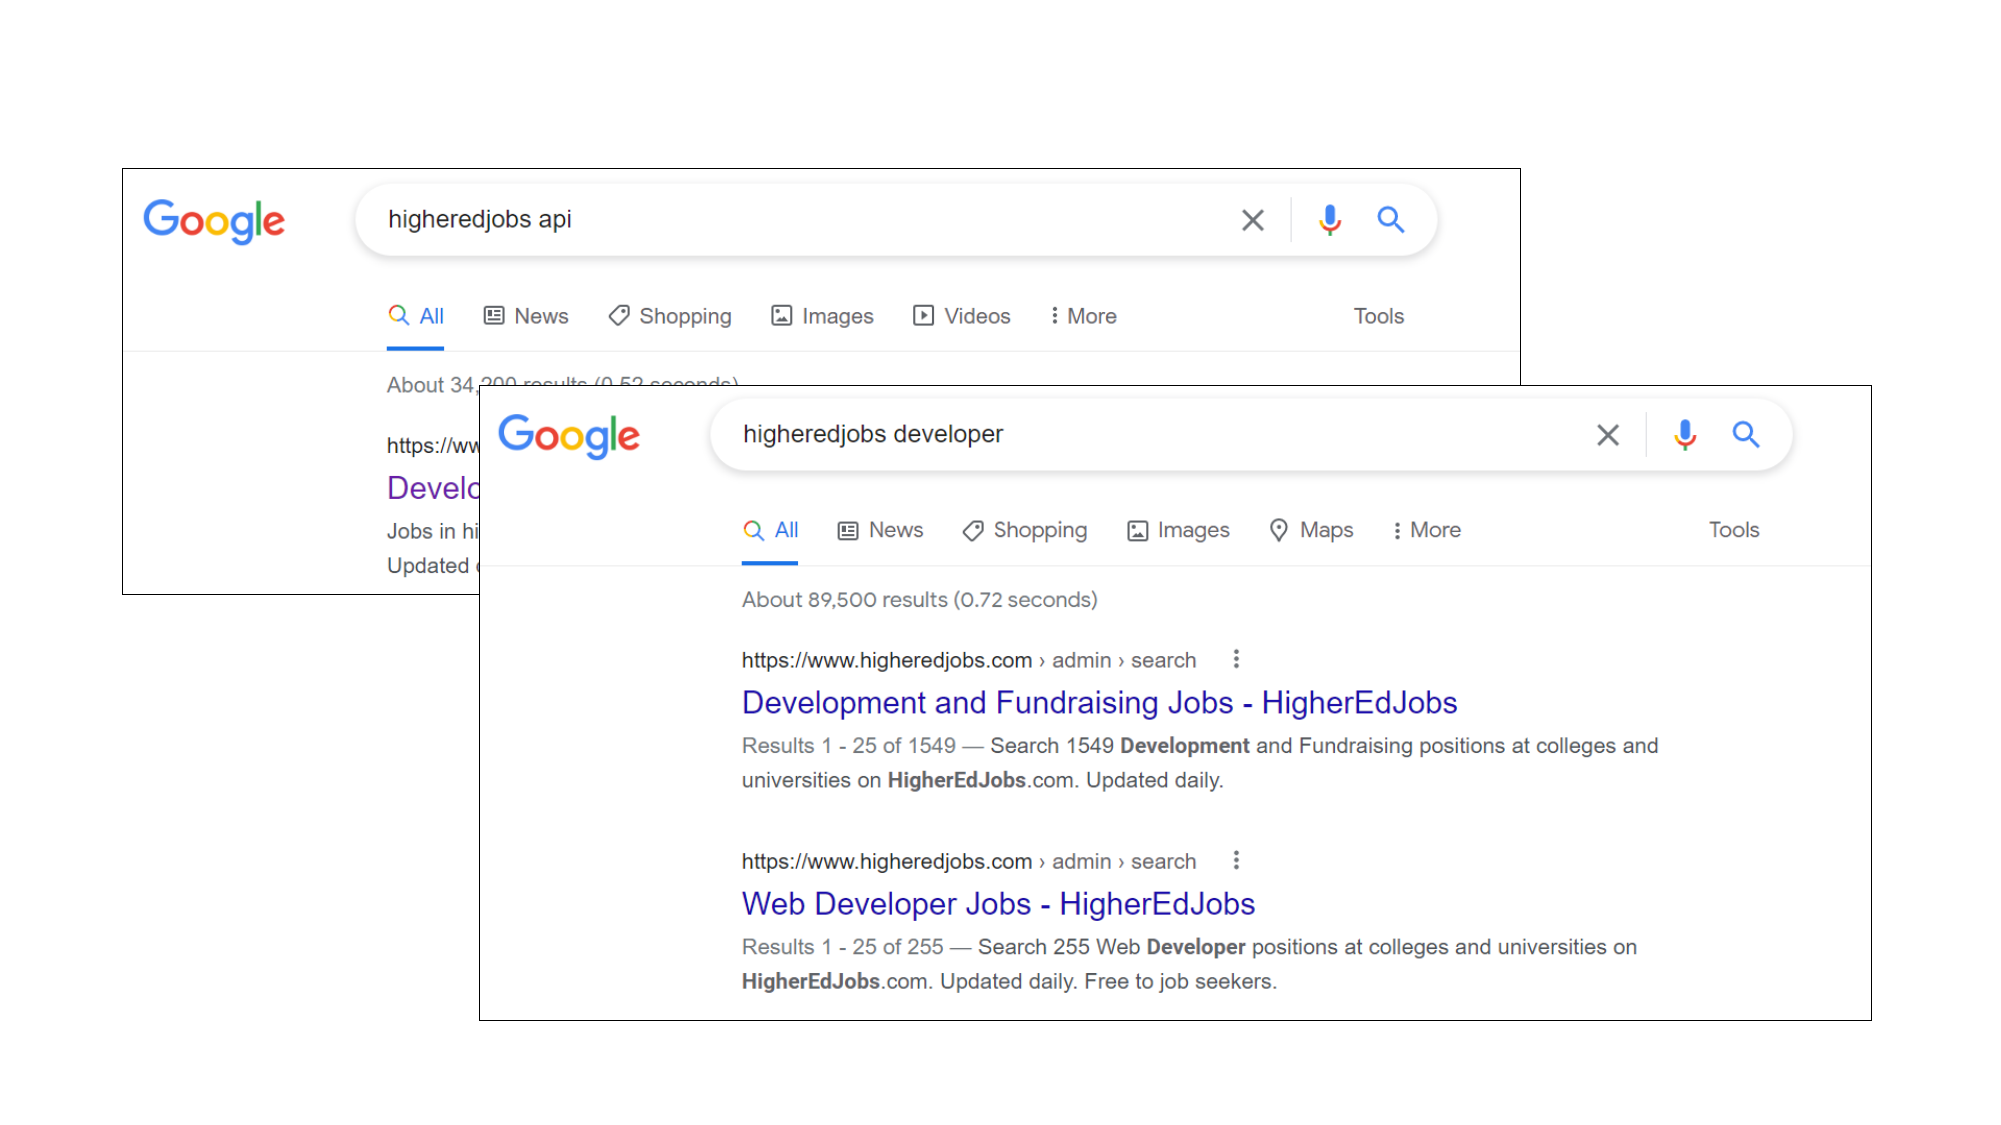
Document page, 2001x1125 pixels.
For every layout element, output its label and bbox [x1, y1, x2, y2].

picture [122, 168, 1872, 1021]
